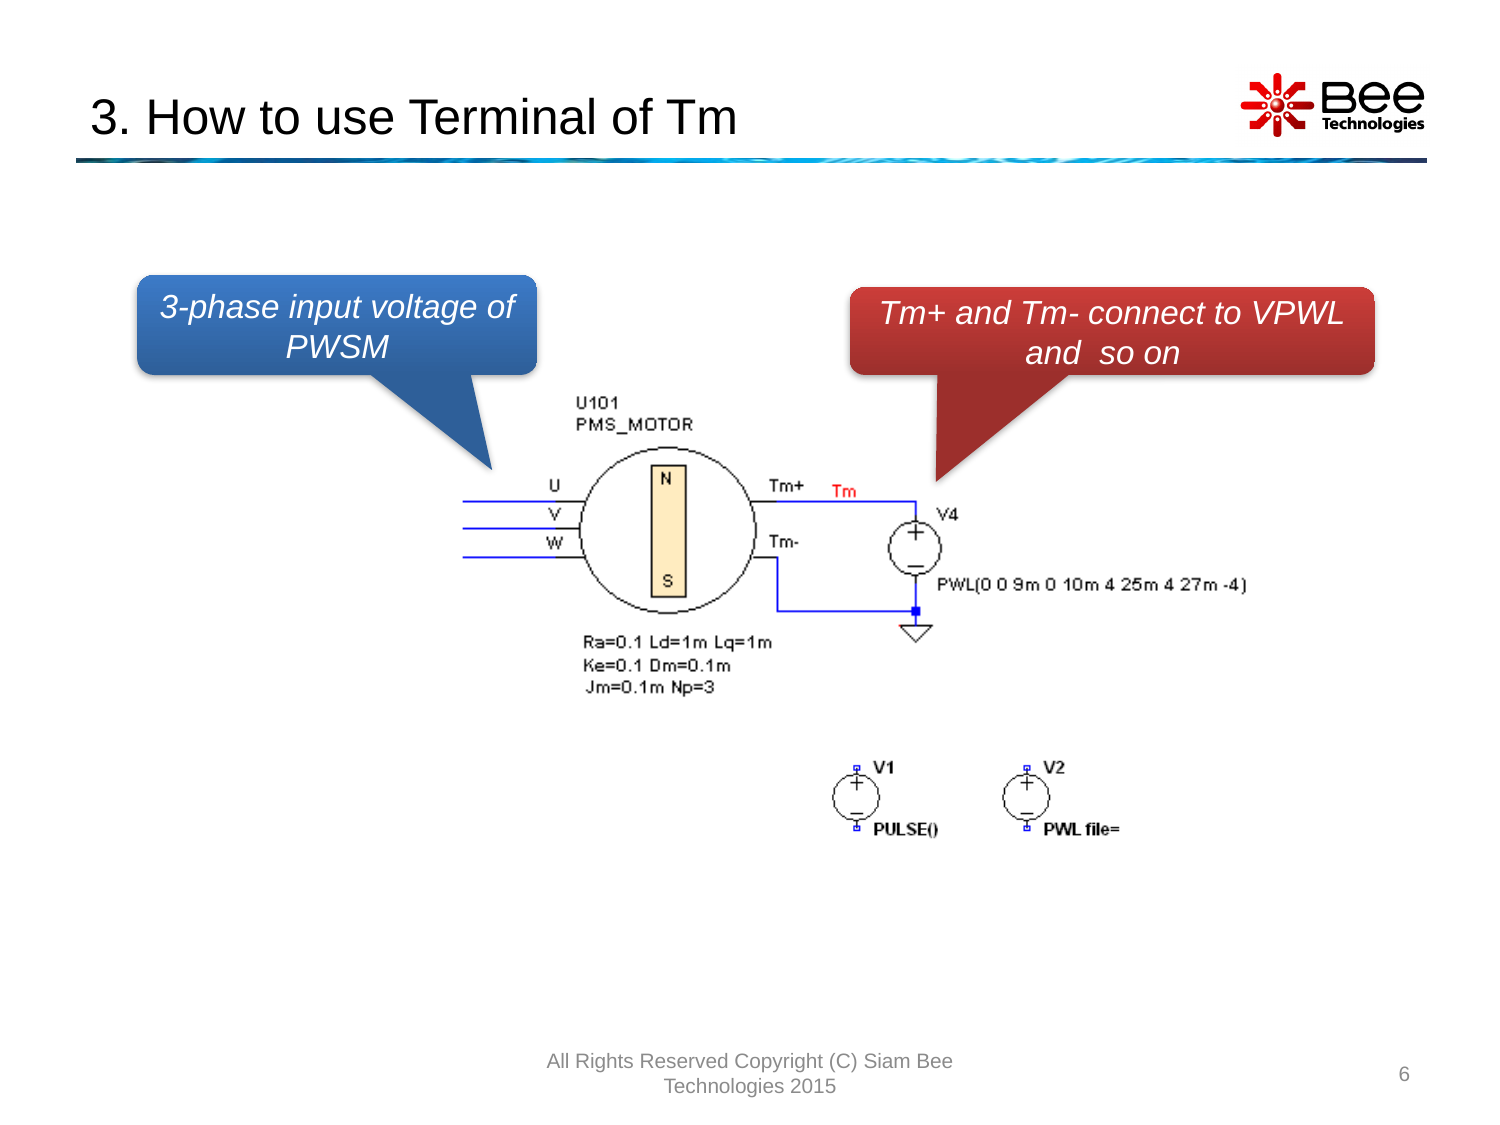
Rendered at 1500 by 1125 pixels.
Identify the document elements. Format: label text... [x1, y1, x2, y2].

picture [812, 737, 1139, 873]
picture [819, 158, 905, 163]
text_box Tm+ and Tm- connect to VPWL and so on [849, 287, 1375, 375]
picture [1090, 158, 1152, 163]
footer All Rights Reserved Copyright (C) Siam Bee Technologies 2015 [512, 1042, 988, 1103]
picture [408, 158, 446, 163]
picture [1235, 64, 1430, 147]
picture [944, 158, 1014, 163]
picture [221, 158, 383, 163]
slide_number 6 [1074, 1042, 1425, 1103]
picture [1014, 158, 1038, 163]
picture [1350, 158, 1427, 163]
picture [125, 158, 193, 163]
picture [489, 158, 521, 163]
picture [558, 158, 609, 163]
title 3. How to use Terminal of Tm [74, 44, 1231, 153]
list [462, 374, 1283, 721]
picture [730, 158, 783, 163]
picture [76, 158, 113, 163]
picture [908, 158, 940, 163]
picture [1311, 158, 1348, 163]
picture [1041, 158, 1079, 163]
picture [1173, 158, 1201, 163]
picture [469, 158, 487, 163]
text_box 3-phase input voltage of PWSM [137, 275, 538, 443]
